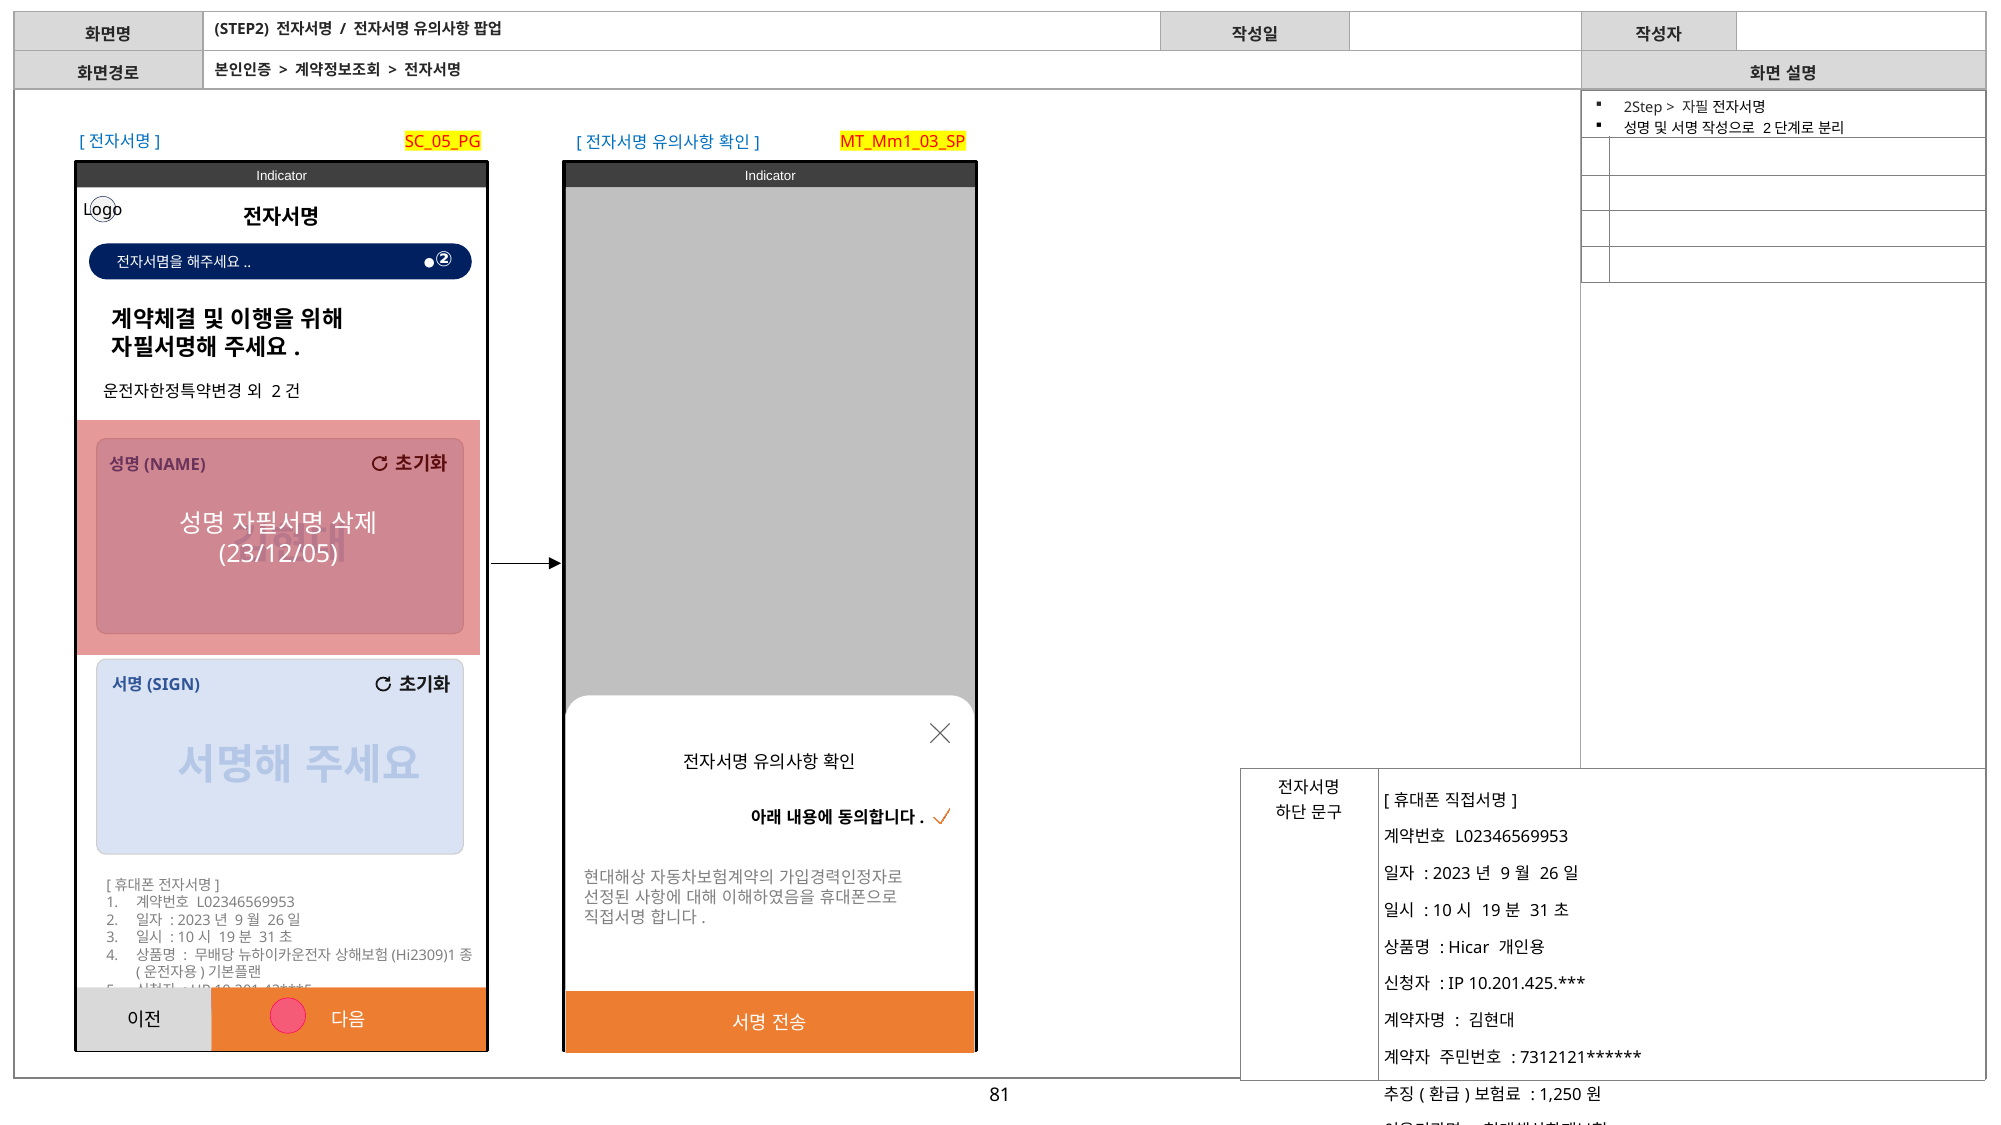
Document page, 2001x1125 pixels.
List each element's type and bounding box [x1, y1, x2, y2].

table_cell [1582, 211, 1609, 246]
text_box [404, 130, 482, 151]
text_box [79, 130, 161, 151]
table_cell [1582, 247, 1609, 282]
list [208, 15, 1146, 44]
text_box [75, 161, 488, 1051]
table_cell [1610, 138, 1985, 175]
text_box [563, 161, 977, 1053]
table_header [1582, 91, 1985, 137]
text_box [576, 131, 761, 152]
table_cell [1610, 176, 1985, 210]
table_header [1241, 769, 1378, 1080]
table_header [1379, 769, 1985, 1080]
table_cell [1582, 176, 1609, 210]
list [208, 56, 1567, 85]
table_cell [1582, 138, 1609, 175]
table_cell [1610, 247, 1985, 282]
table_cell [1610, 211, 1985, 246]
text_box [840, 130, 967, 151]
